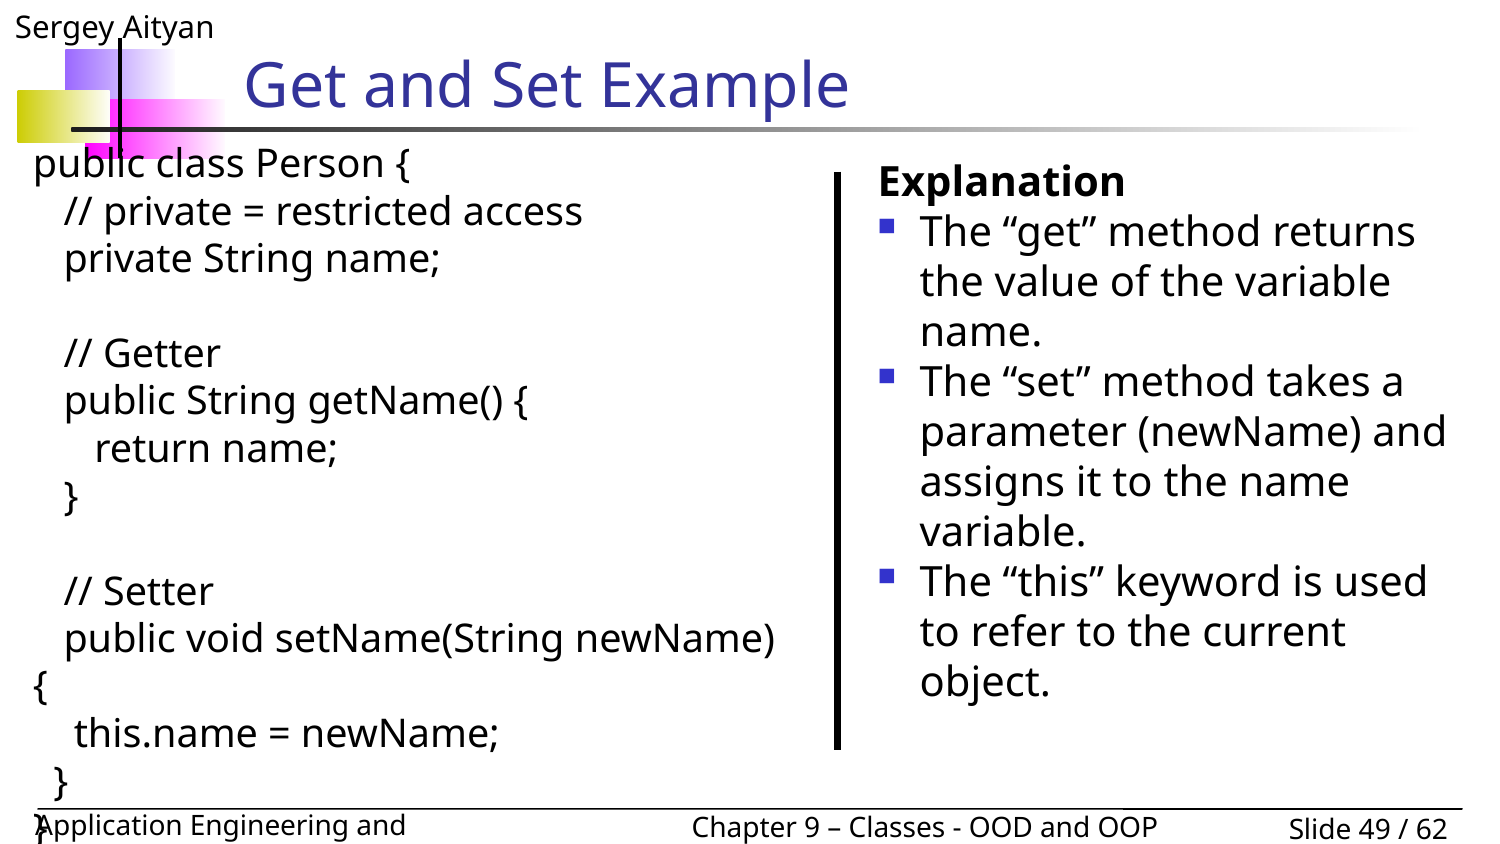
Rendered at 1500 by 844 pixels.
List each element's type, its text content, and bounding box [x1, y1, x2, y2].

list Explanation The “get” method returns the value of the variable name. The “set” method takes a parameter (newName) and assigns it to the name variable. The “this” keyword is used to refer to the current object. [862, 146, 1483, 714]
list public class Person { // private = restricted access private String name; // Getter public String getName() { return name; } // Setter public void setName(String newName) { this.name = newName; } } [17, 130, 813, 698]
title Get and Set Example [228, 46, 1332, 128]
